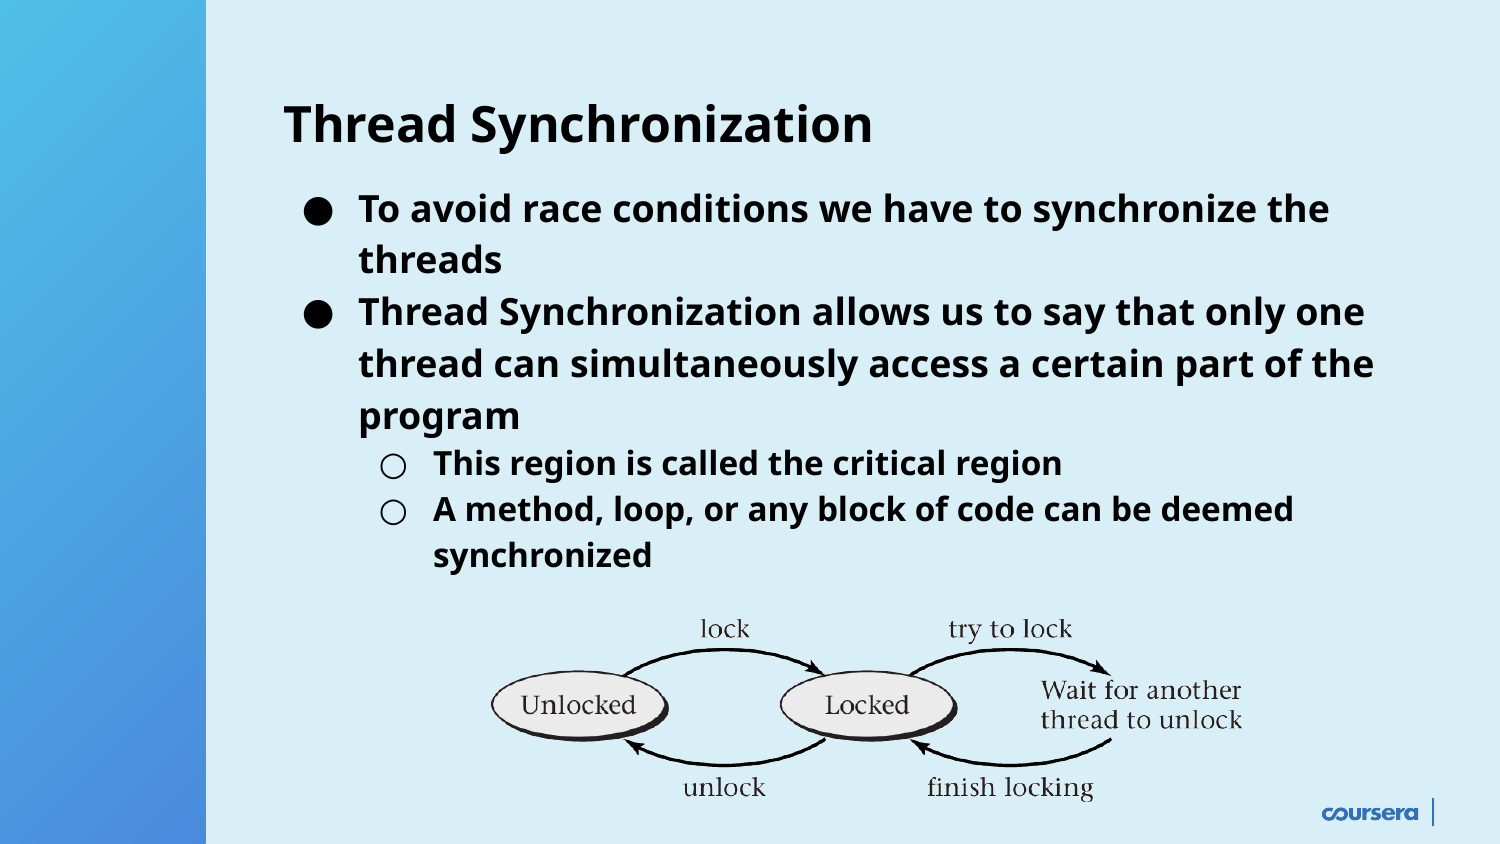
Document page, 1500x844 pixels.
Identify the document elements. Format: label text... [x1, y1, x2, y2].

picture [1307, 801, 1433, 827]
title Thread Synchronization [268, 61, 1466, 168]
list To avoid race conditions we have to synchronize the threads Thread Synchronization allows us to say that only one thread can simultaneously access a certain part of the program This region is called the critical region A method, loop, or any block of code can be deemed synchronized [268, 168, 1466, 788]
picture [491, 612, 1243, 802]
